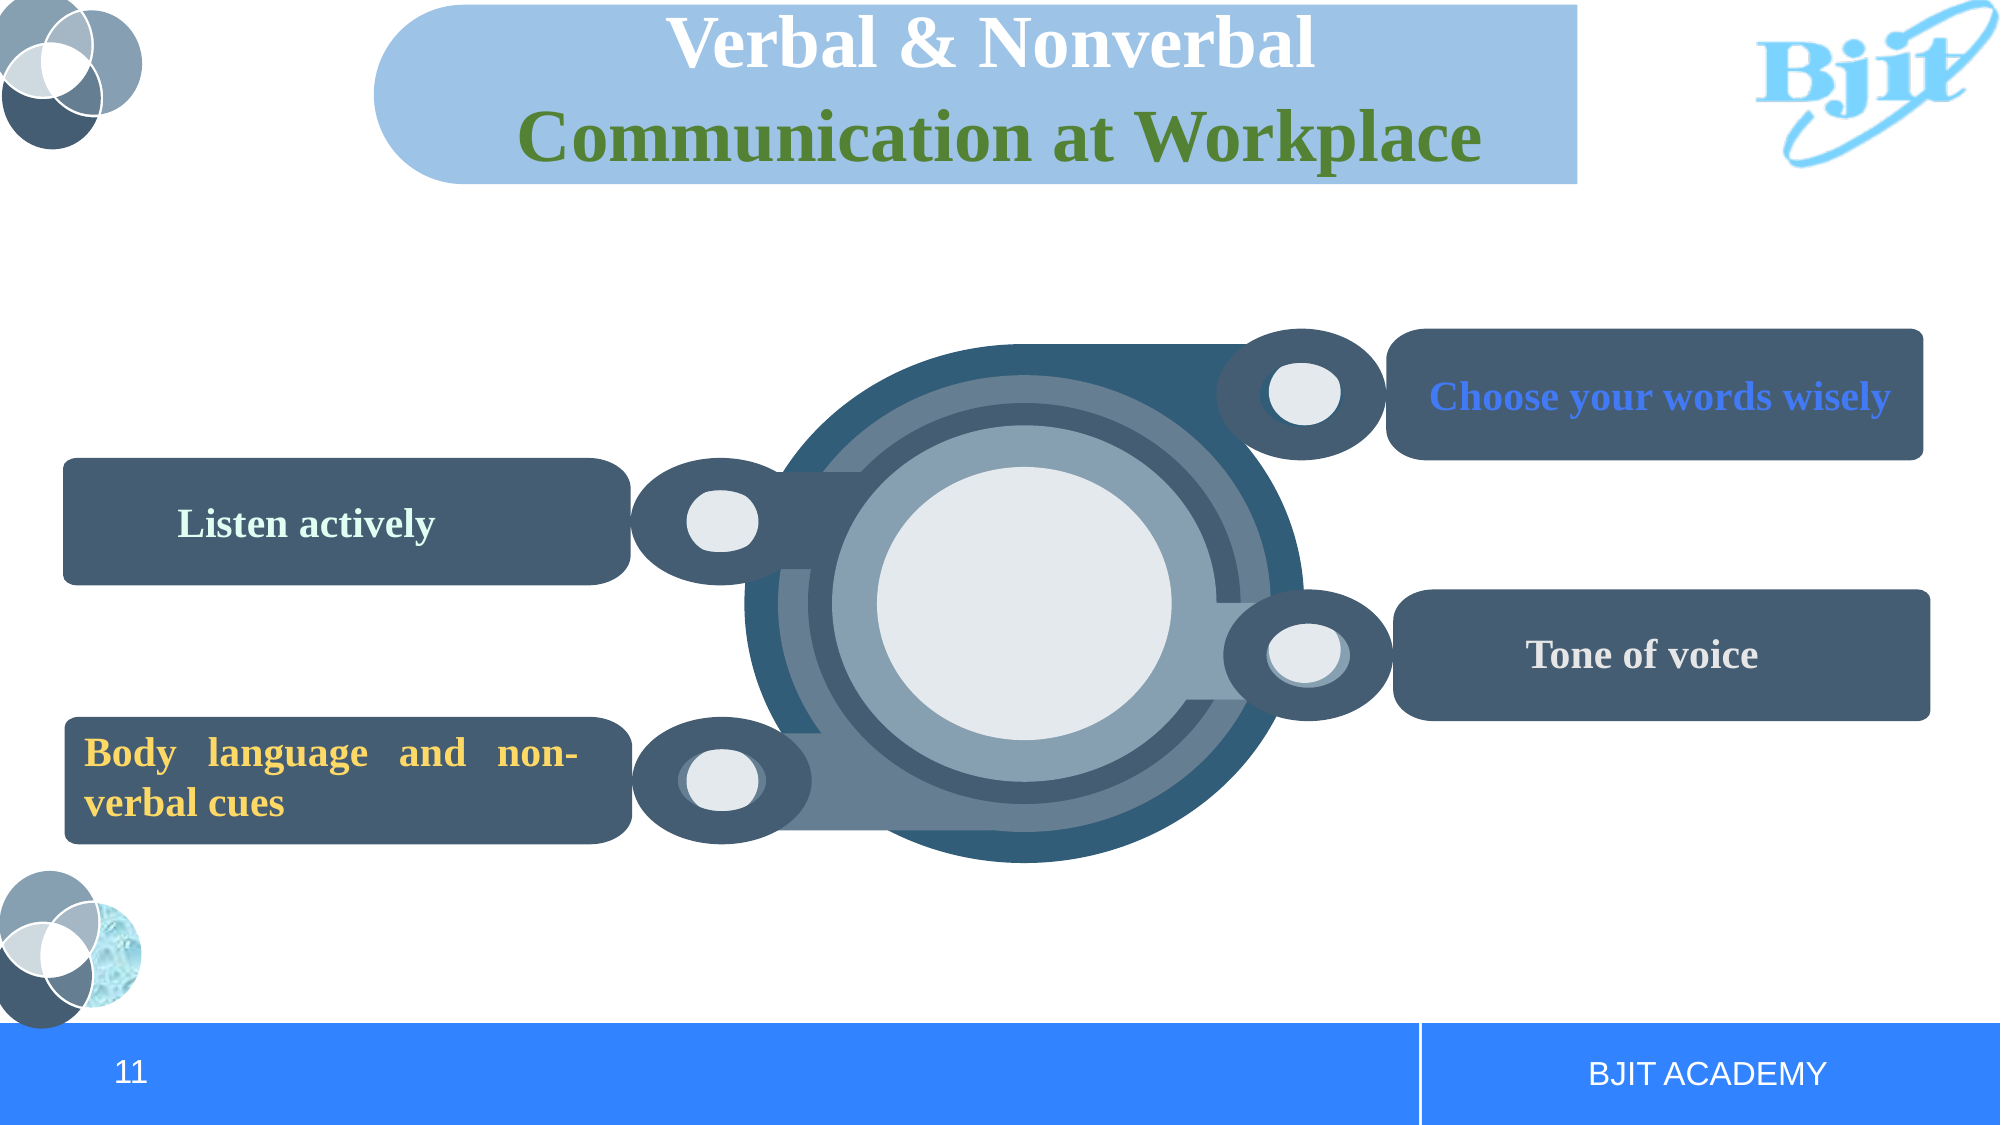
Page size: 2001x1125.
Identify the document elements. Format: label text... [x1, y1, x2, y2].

text_box [373, 14, 422, 174]
picture [1755, 0, 2000, 169]
text_box [1246, 328, 1356, 344]
footer BJIT ACADEMY [1442, 1042, 1975, 1102]
list 11 [114, 1042, 1261, 1103]
text_box [63, 457, 670, 586]
text_box [1357, 328, 1924, 461]
text_box Body language and non-verbal cues [69, 717, 594, 833]
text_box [0, 879, 148, 1026]
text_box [670, 344, 1357, 864]
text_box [0, 0, 149, 140]
text_box Choose your words wisely [1414, 361, 1907, 427]
text_box [431, 178, 1578, 185]
text_box [1357, 589, 1931, 722]
text_box [64, 716, 670, 845]
text_box Listen actively [162, 488, 452, 553]
text_box Tone of voice [1510, 619, 1774, 685]
text_box Verbal & Nonverbal Communication at Workplace [422, 2, 1578, 178]
